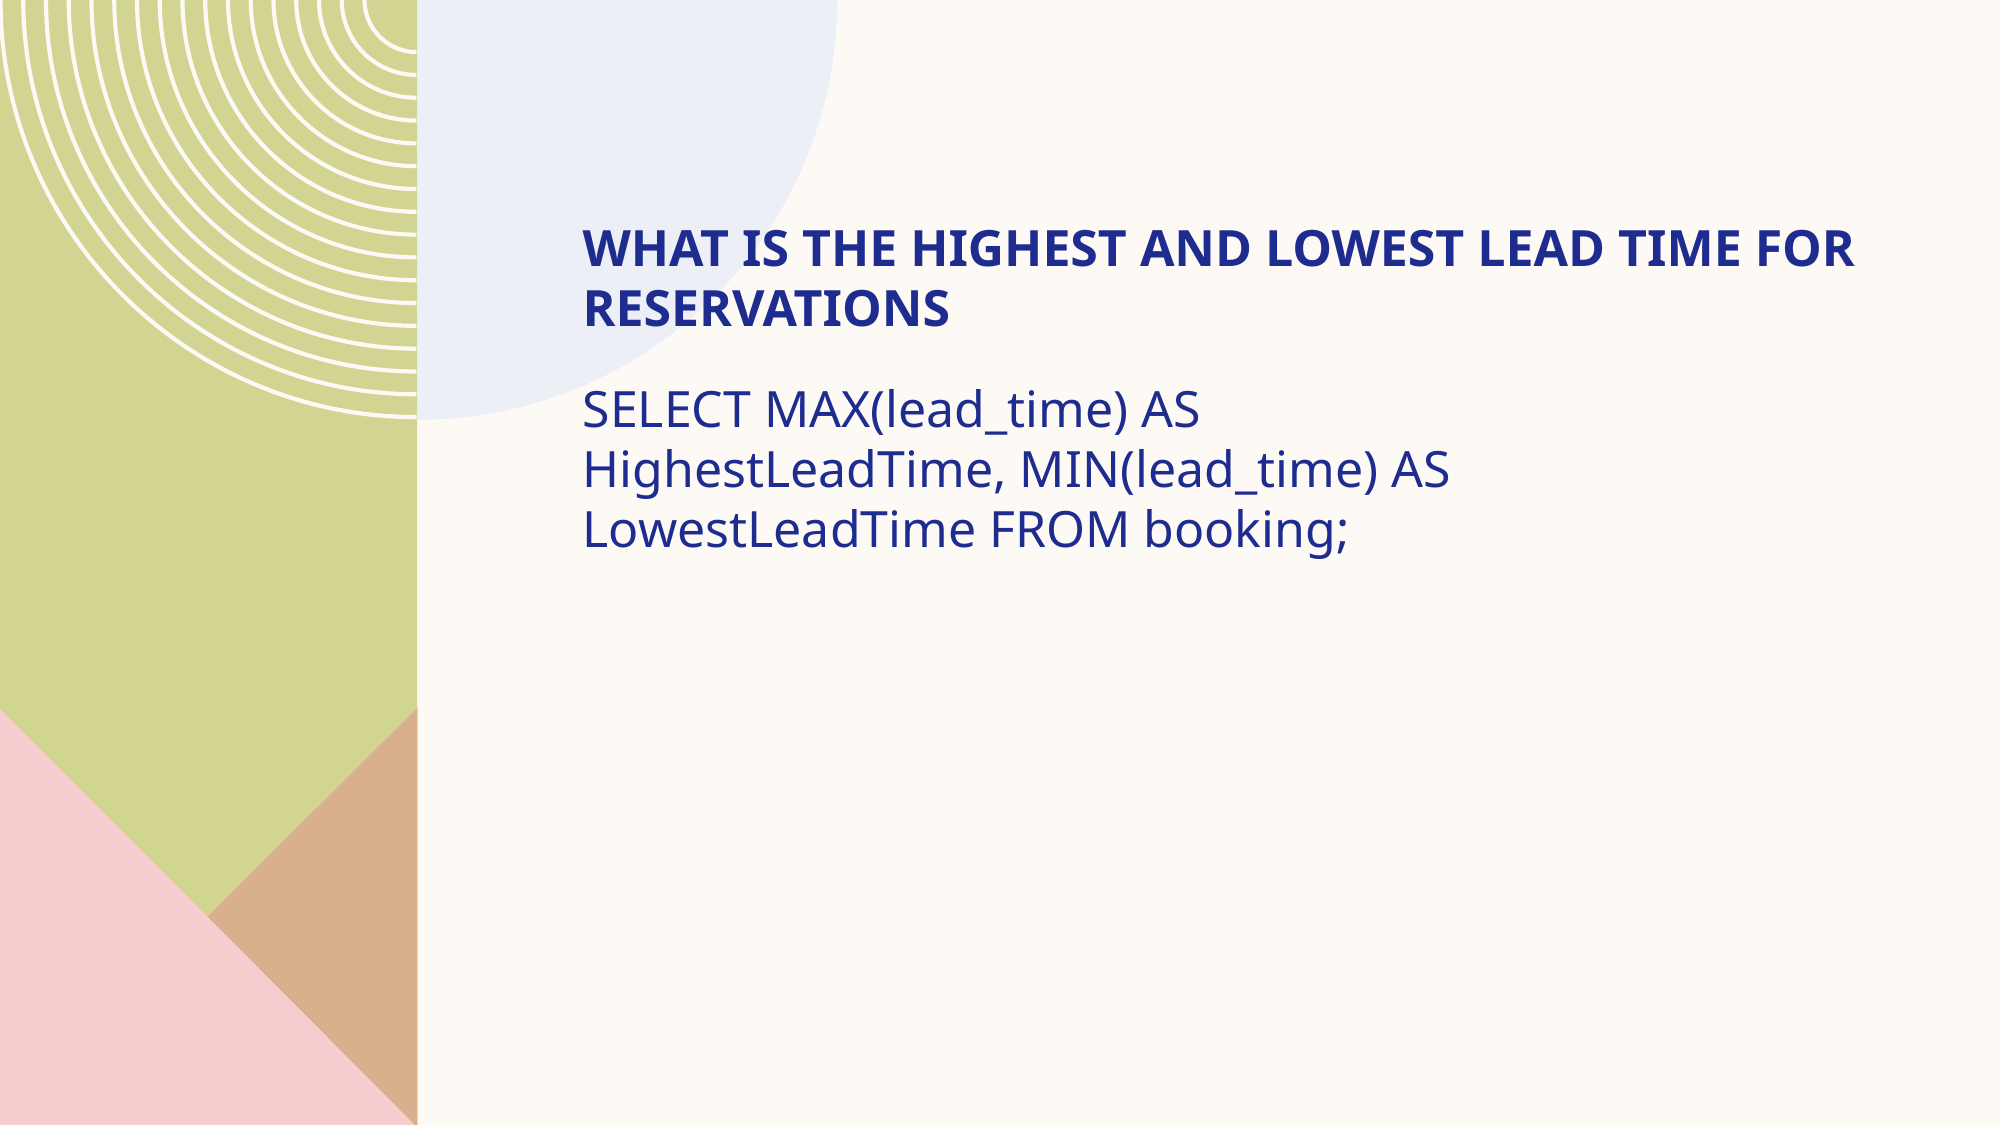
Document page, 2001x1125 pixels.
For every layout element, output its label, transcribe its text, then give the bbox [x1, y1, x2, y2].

title What is the highest and lowest lead time for reservations [567, 173, 1875, 337]
list SELECT MAX(lead_time) AS HighestLeadTime, MIN(lead_time) AS LowestLeadTime FROM booking; [567, 377, 1539, 952]
